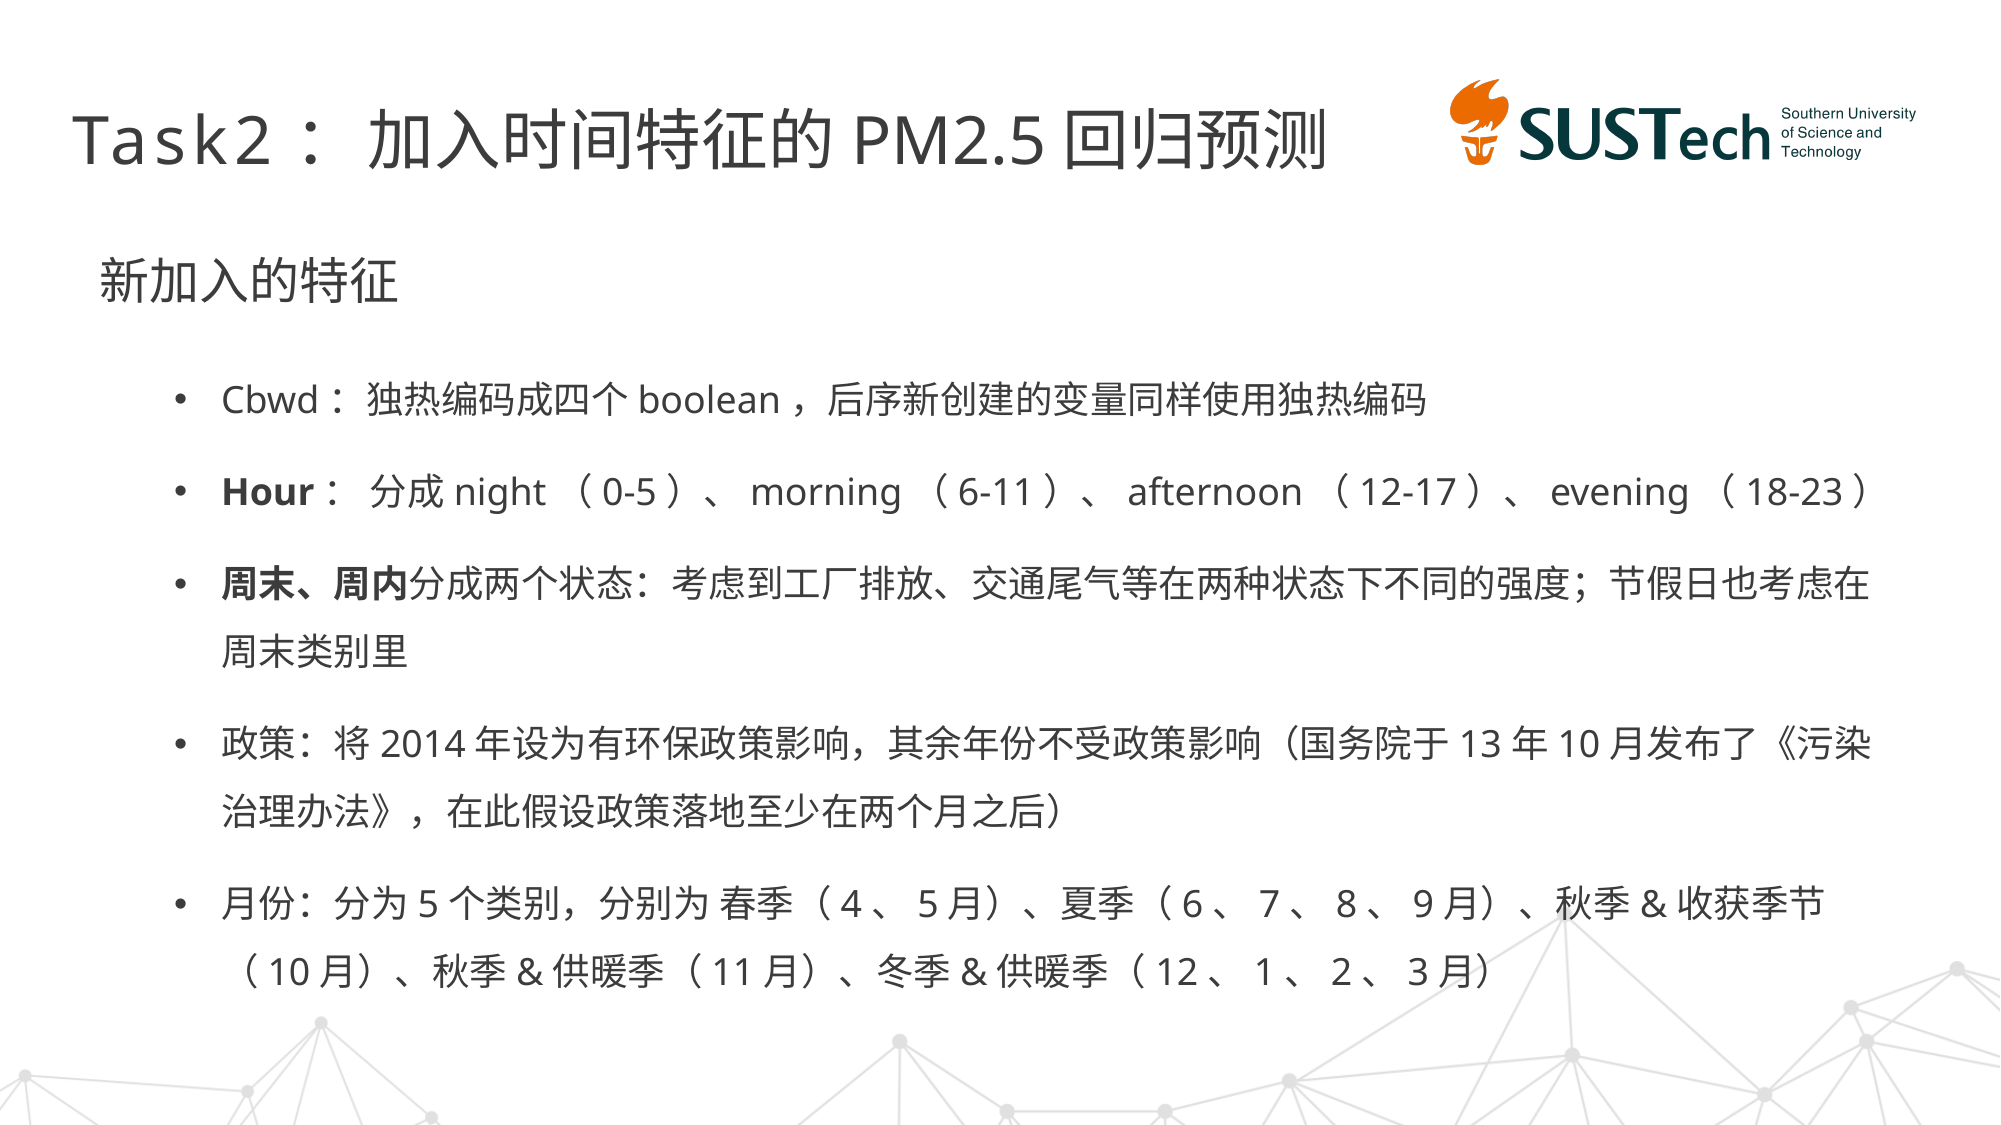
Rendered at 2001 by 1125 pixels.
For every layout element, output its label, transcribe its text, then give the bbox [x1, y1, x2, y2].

text_box Task2：加入时间特征的PM2.5回归预测 [57, 90, 1345, 185]
text_box Cbwd：独热编码成四个boolean，后序新创建的变量同样使用独热编码 Hour： 分成night（0-5）、morning（6-11）、afternoon（12-17）、evening（18-23） 周末、周内分成两个状态：考虑到工厂排放、交通尾气等在两种状态下不同的强度；节假日也考虑在周末类别里 政策：将2014年设为有环保政策影响，其余年份不受政策影响（国务院于13年10月发布了《污染治理办法》，在此假设政策落地至少在两个月之后） 月份：分为5个类别，分别为 春季（4、5月）、夏季（6、7、8、9月）、秋季&收获季节（10月）、秋季&供暖季（11月）、冬季&供暖季（12、1、2、3月） [84, 345, 1916, 907]
picture [0, 907, 2000, 1125]
text_box 新加入的特征 [84, 242, 636, 362]
picture [1450, 79, 1916, 165]
